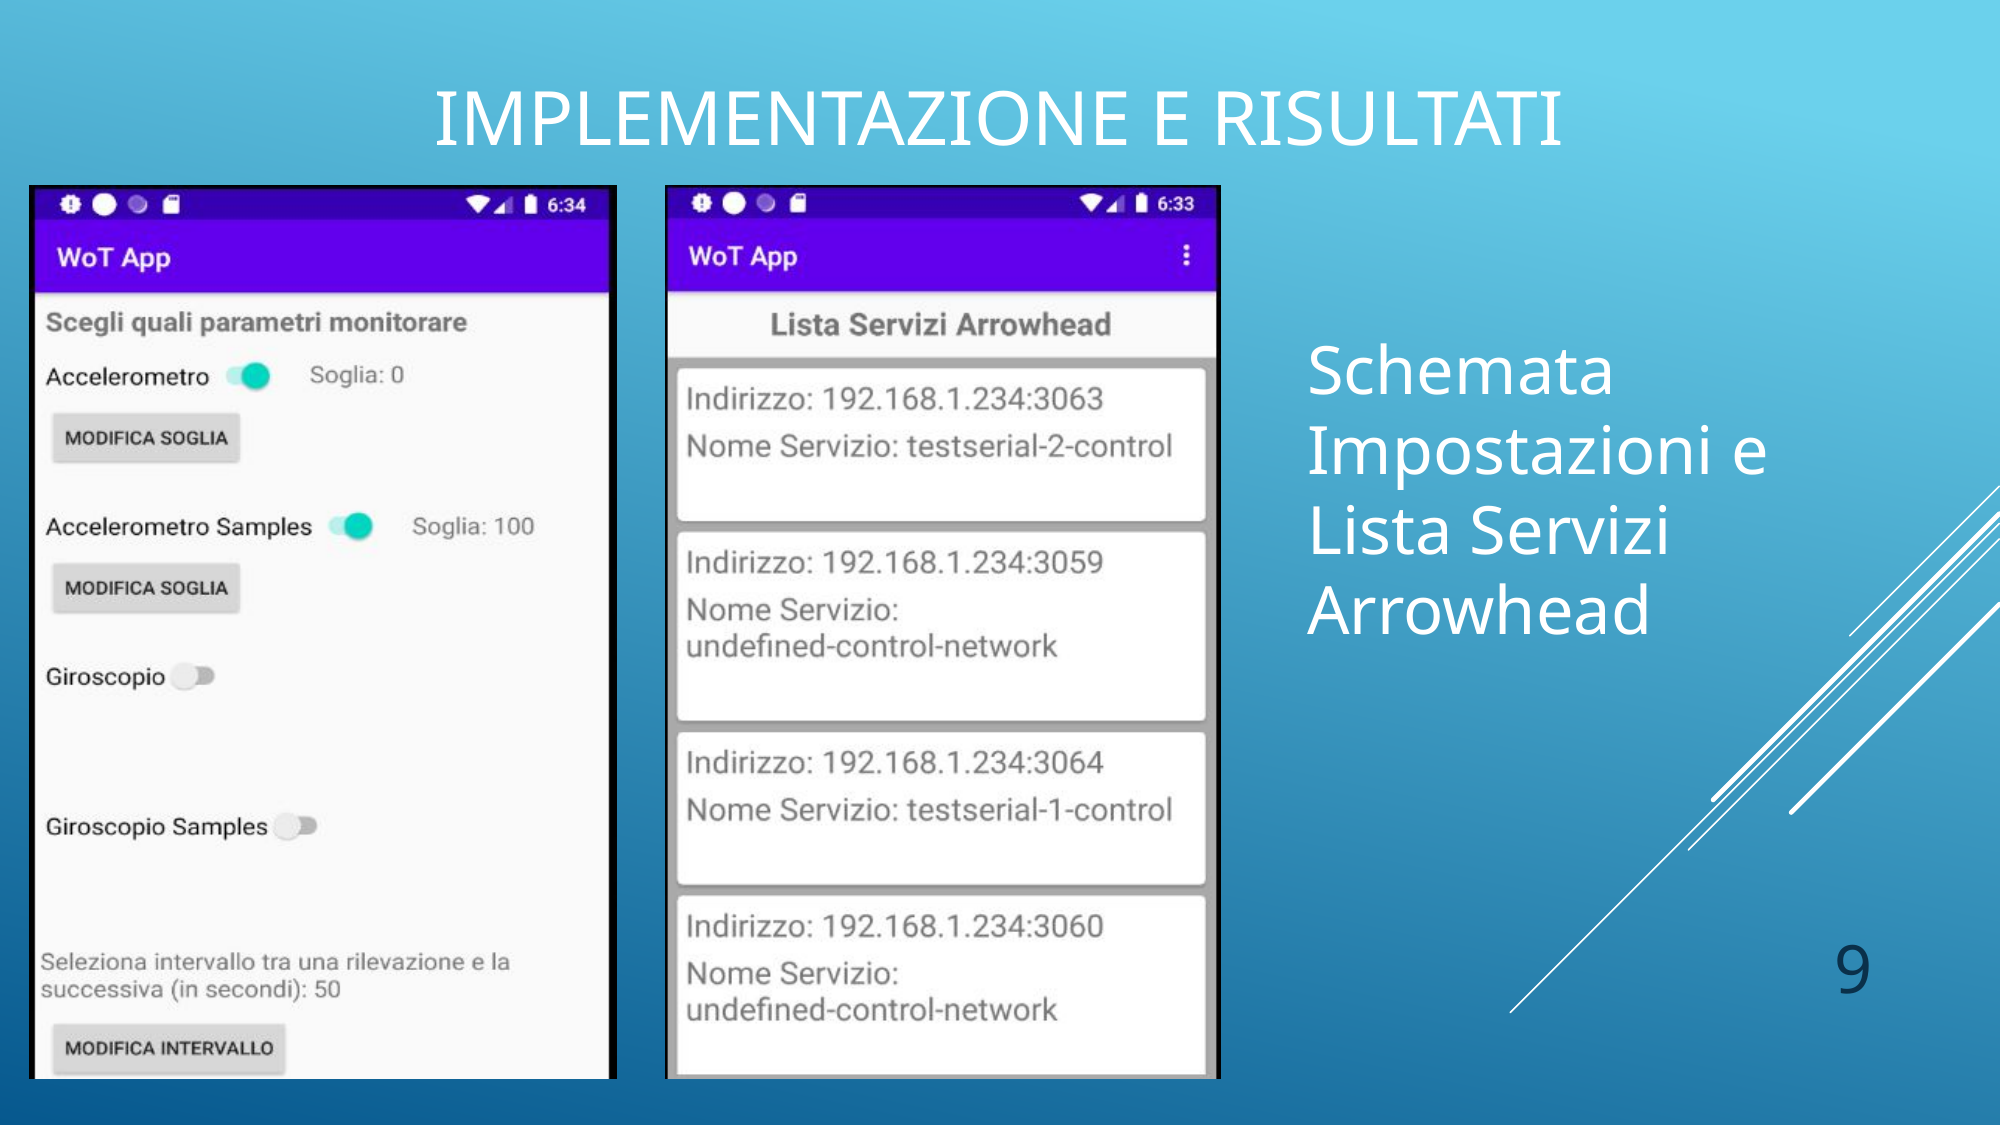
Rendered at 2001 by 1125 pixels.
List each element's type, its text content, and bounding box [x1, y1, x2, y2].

text_box Schemata Impostazioni e Lista Servizi Arrowhead [1292, 320, 1882, 656]
title Implementazione E Risultati [300, 0, 1700, 240]
picture [665, 185, 1222, 1079]
slide_number 9 [1700, 915, 1888, 1025]
picture [29, 185, 617, 1079]
